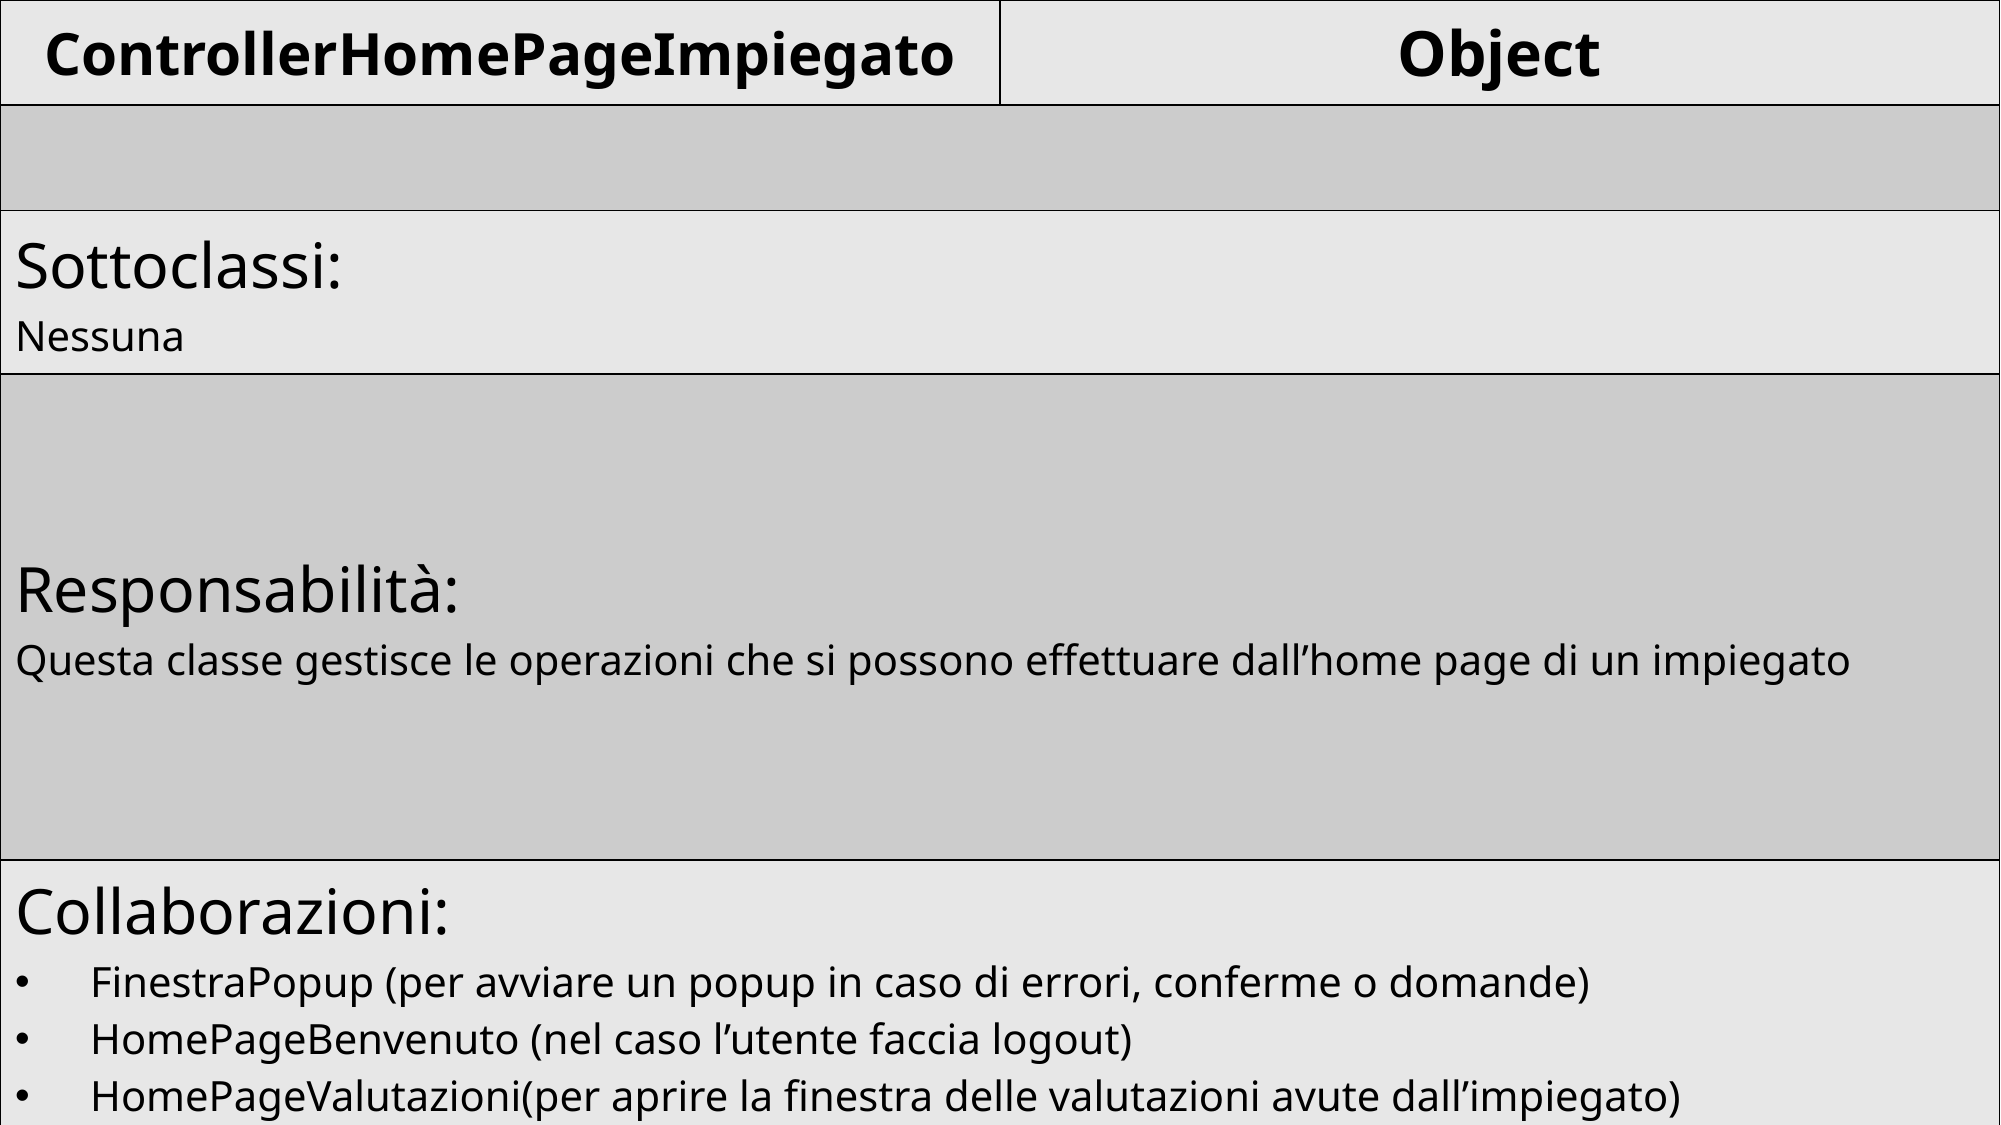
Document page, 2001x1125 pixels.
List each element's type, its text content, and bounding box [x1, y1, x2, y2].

table_cell Sottoclassi: Nessuna [1, 211, 1999, 373]
table_cell Responsabilità: Questa classe gestisce le operazioni che si possono effettuare dall’home page di un impiegato [1, 375, 1999, 859]
table_header Object [1001, 1, 1999, 104]
table_header ControllerHomePageImpiegato [1, 1, 999, 104]
table_cell [1000, 106, 1999, 210]
table_cell [1, 106, 1000, 210]
table_cell Collaborazioni: FinestraPopup (per avviare un popup in caso di errori, conferme o domande) HomePageBenvenuto (nel caso l’utente faccia logout) HomePageValutazioni(per aprire la finestra delle valutazioni avute dall’impiegato) FormRegistrazioneProgetto(Utilizzato per aprire la finestra di form per la registrazione di un nuovo progetto) Impiegato(per inizializzare l’impiegato passato come parametro nei metodi) Progetto (utilizzato come tipo di una lista per tenere traccia dei progetti di cui fa parte l’utente) Riunione (utilizzato come tipo di una lista per tenere traccia delle riunioni di cui fa parte l’utente) ProgettoDaoInterface(per effettuare query riguardanti progetti) RiunioneDaoInterface(per effettuare query riguardanti riunioni) Connection (per ottenere la connessione al database) [1, 861, 1999, 1125]
